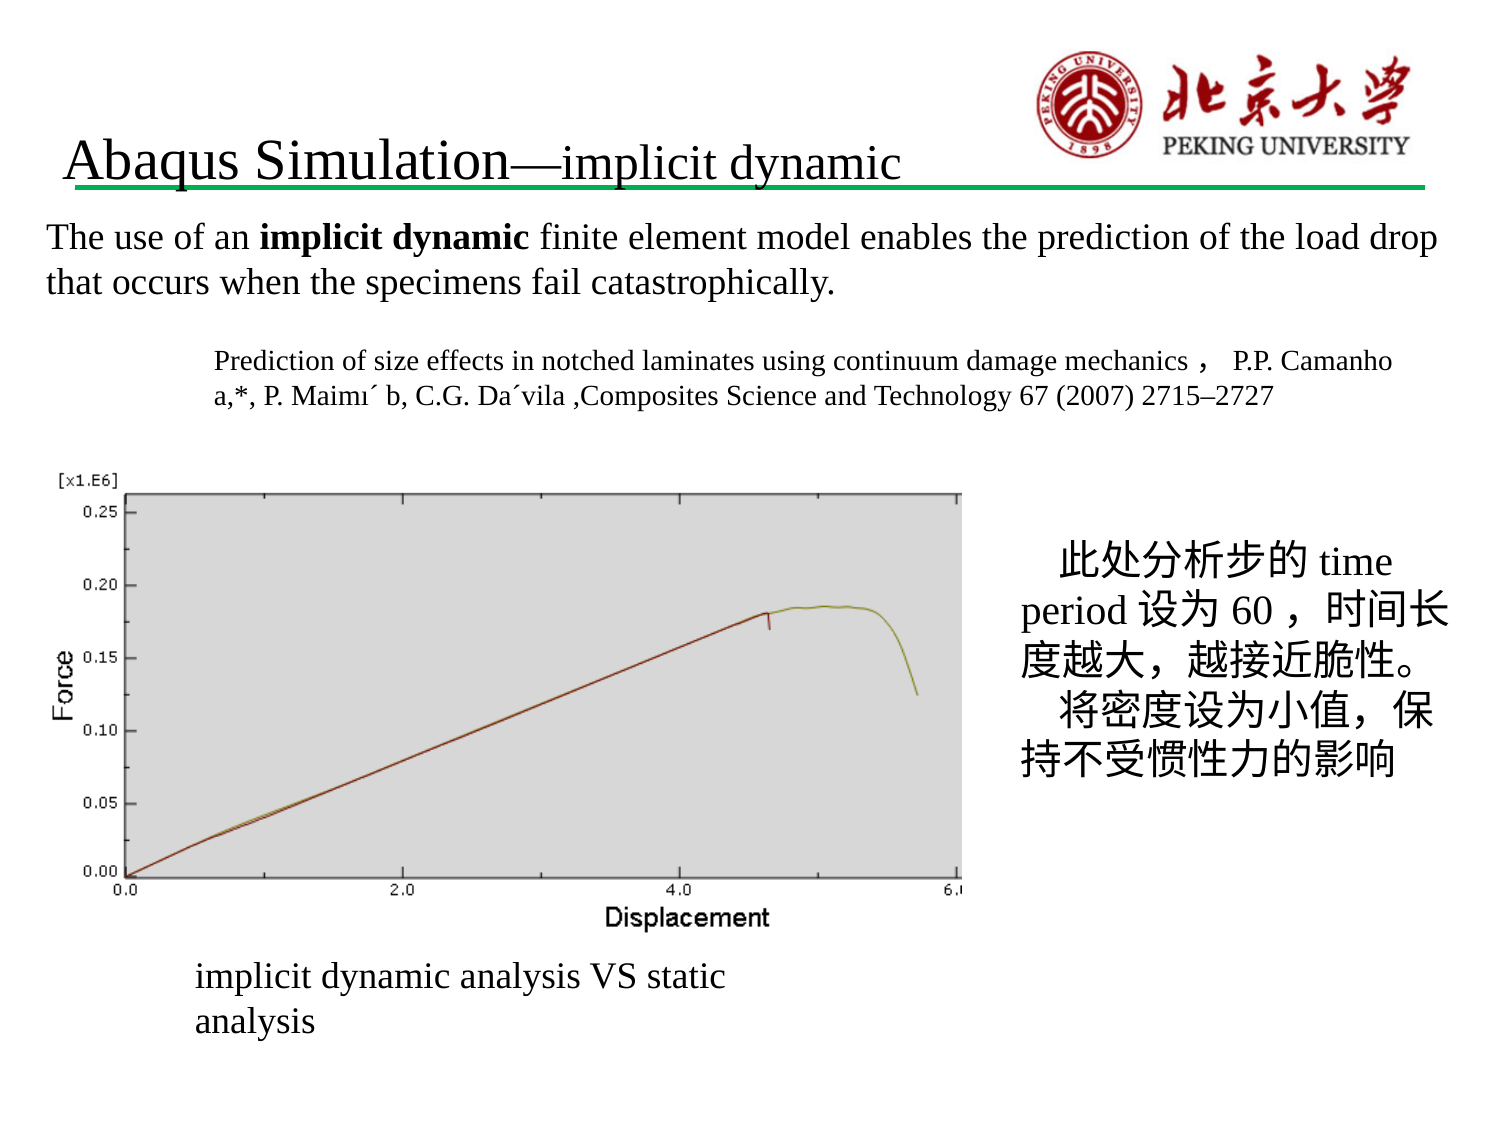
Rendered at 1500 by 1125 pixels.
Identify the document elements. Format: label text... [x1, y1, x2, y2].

text_box Prediction of size effects in notched laminates using continuum damage mechanics，P.P. Camanho a,*, P. Maimı´ b, C.G. Da´vila ,Composites Science and Technology 67 (2007) 2715–2727 [199, 333, 1447, 419]
text_box 此处分析步的time period设为60，时间长度越大，越接近脆性。 将密度设为小值，保持不受惯性力的影响 [1006, 525, 1476, 791]
text_box Abaqus Simulation—implicit dynamic [47, 78, 989, 289]
text_box The use of an implicit dynamic finite element model enables the prediction of the load drop that occurs when the specimens fail catastrophically. [31, 204, 1469, 310]
picture [47, 458, 962, 945]
picture [1022, 39, 1425, 167]
text_box implicit dynamic analysis VS static analysis [179, 954, 867, 1049]
